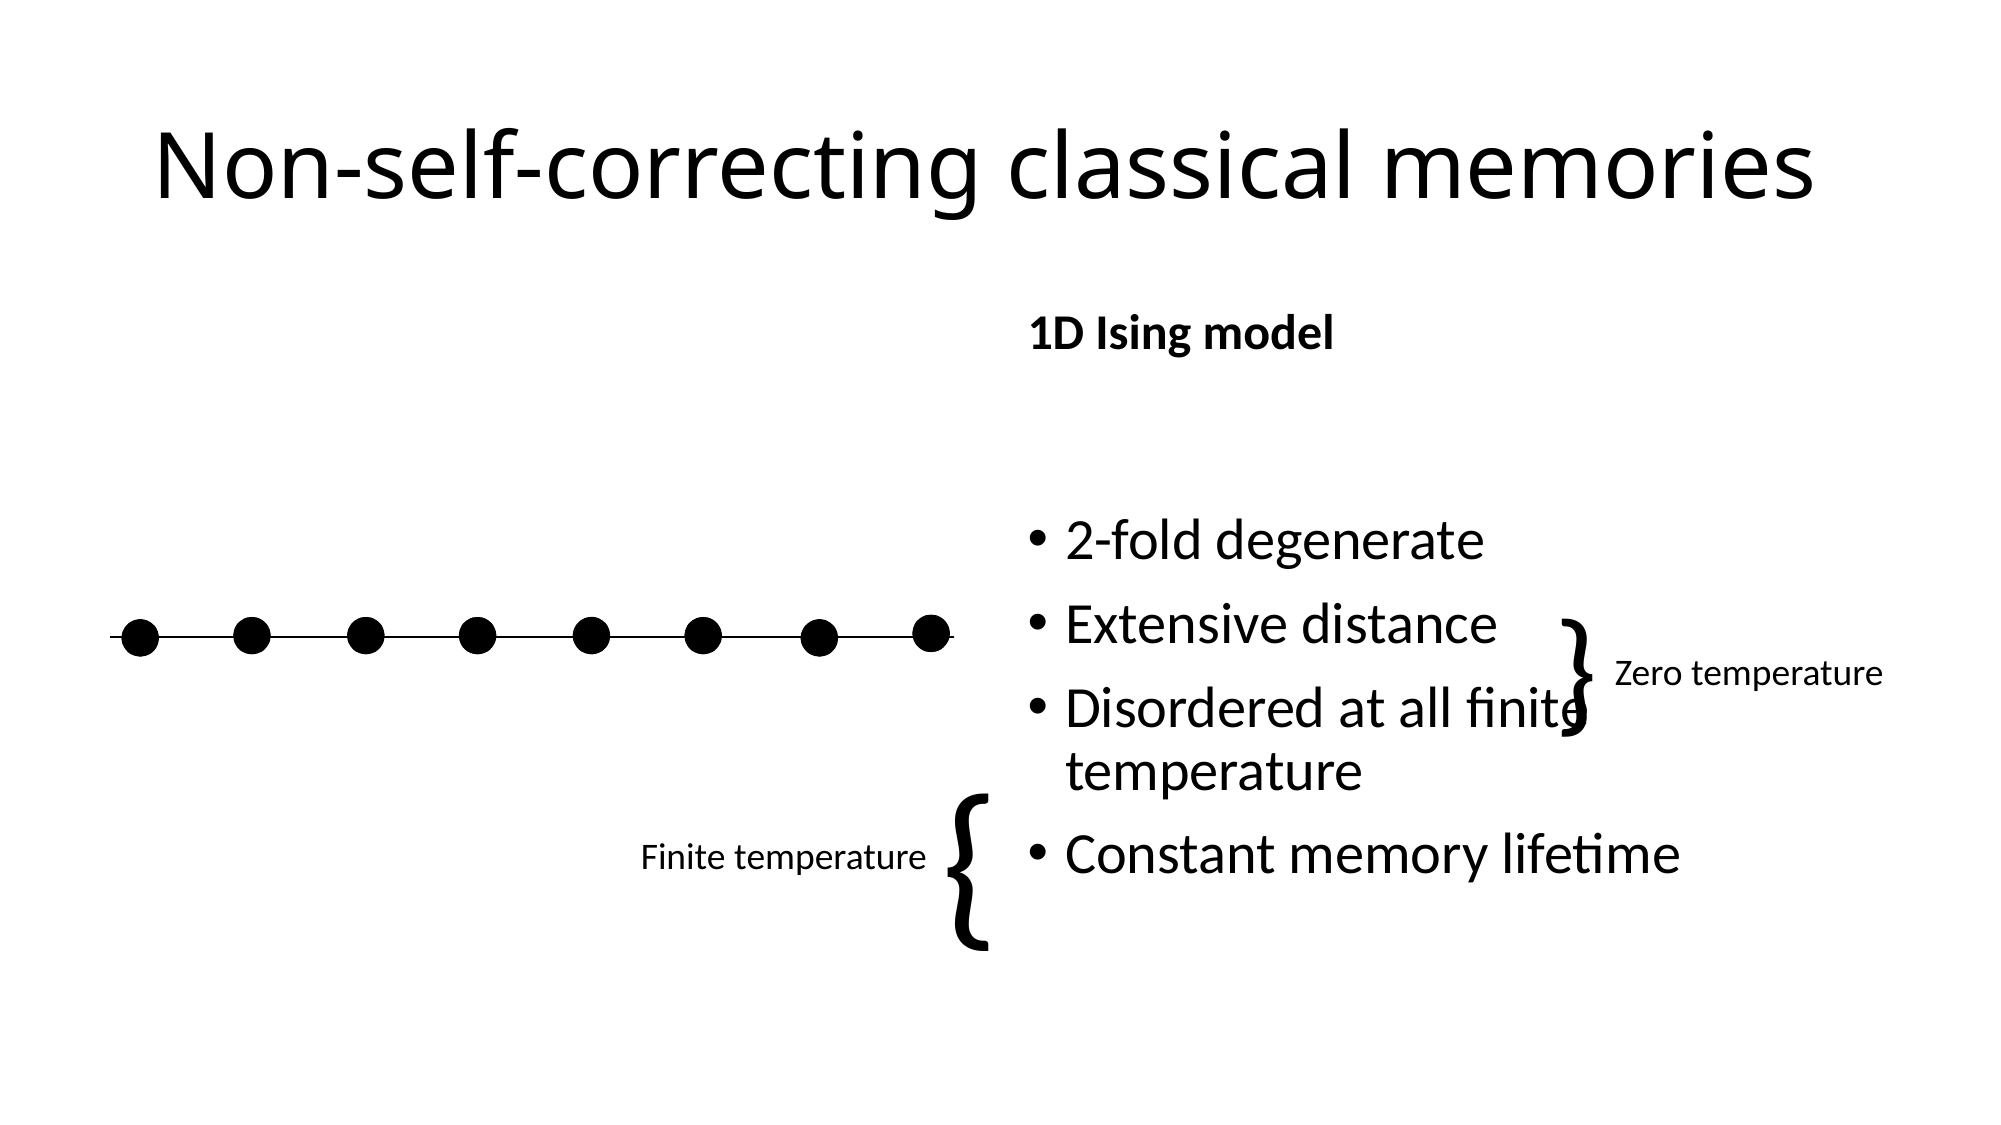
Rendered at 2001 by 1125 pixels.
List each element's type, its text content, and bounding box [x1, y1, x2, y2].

title Non-self-correcting classical memories [137, 59, 1863, 278]
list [110, 614, 957, 660]
text_box Finite temperature [625, 824, 942, 885]
text_box } [1539, 573, 1613, 753]
text_box Zero temperature [1599, 640, 1899, 701]
text_box { [926, 736, 1015, 971]
list 1D Ising model [1012, 232, 1863, 368]
